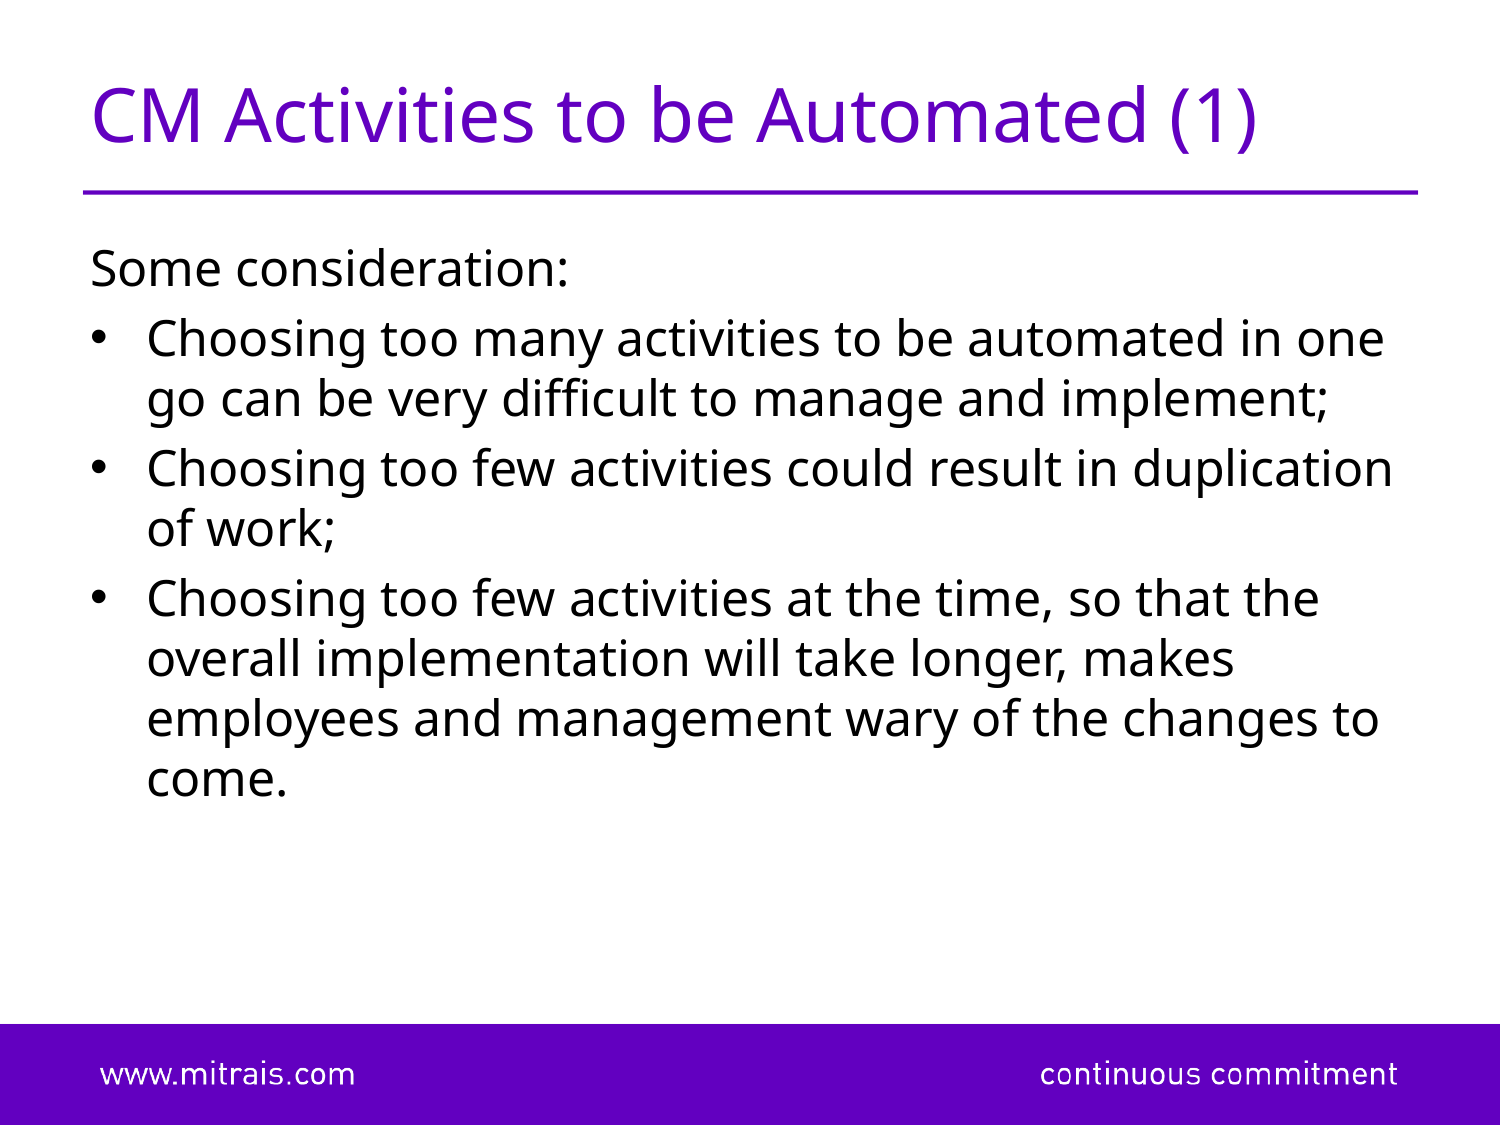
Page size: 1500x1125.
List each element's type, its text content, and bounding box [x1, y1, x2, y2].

list Some consideration: Choosing too many activities to be automated in one go can be very difficult to manage and implement; Choosing too few activities could result in duplication of work; Choosing too few activities at the time, so that the overall implementation will take longer, makes employees and management wary of the changes to come. [75, 229, 1425, 980]
title CM Activities to be Automated (1) [75, 45, 1425, 180]
picture [0, 0, 1500, 1125]
